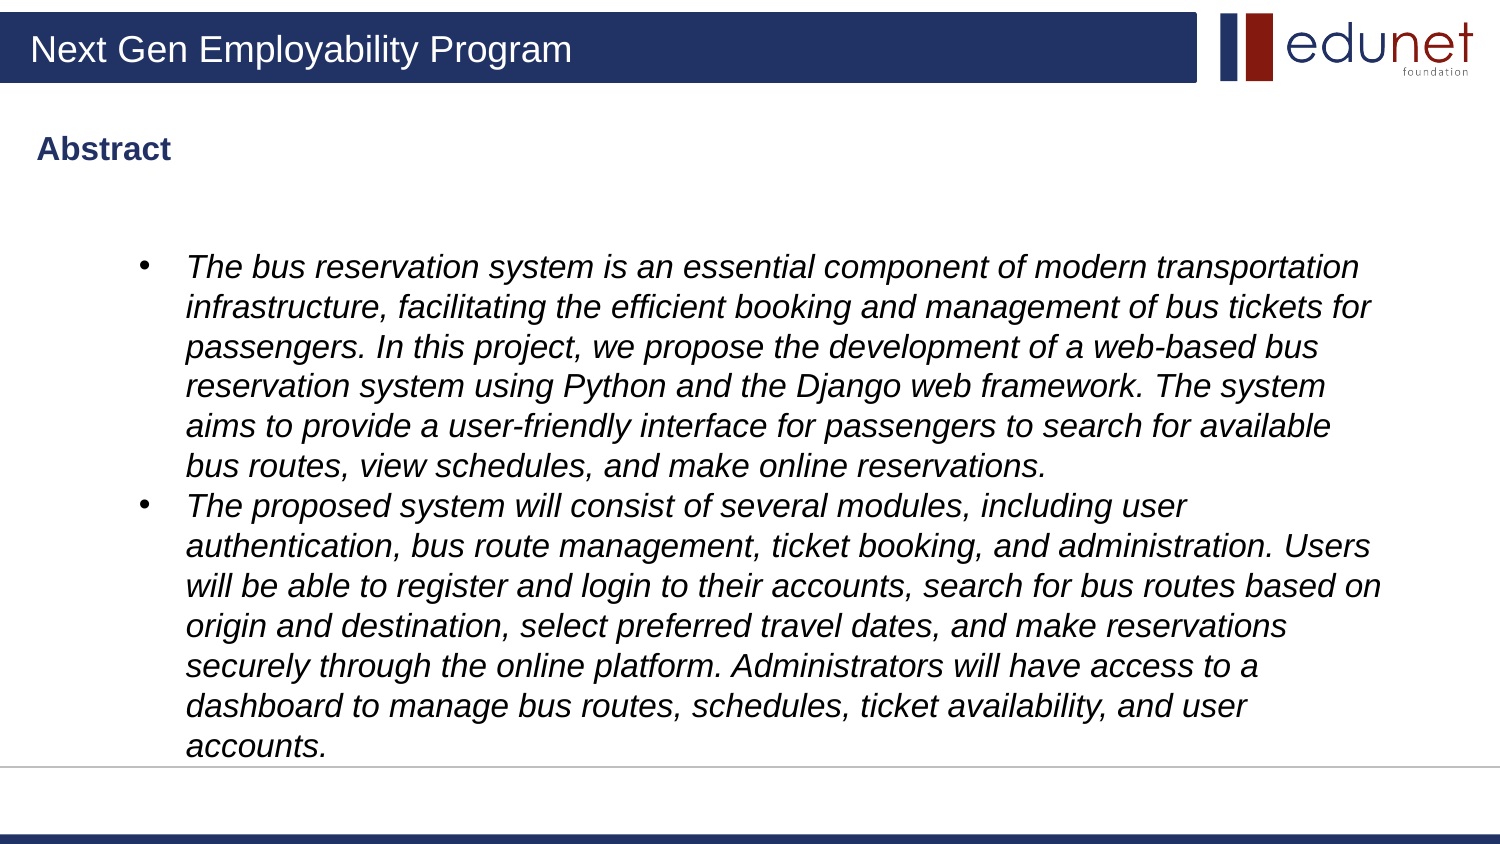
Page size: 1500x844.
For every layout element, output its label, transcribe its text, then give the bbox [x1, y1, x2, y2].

picture [1279, 14, 1482, 83]
text_box The bus reservation system is an essential component of modern transportation infrastructure, facilitating the efficient booking and management of bus tickets for passengers. In this project, we propose the development of a web-based bus reservation system using Python and the Django web framework. The system aims to provide a user-friendly interface for passengers to search for available bus routes, view schedules, and make online reservations. The proposed system will consist of several modules, including user authentication, bus route management, ticket booking, and administration. Users will be able to register and login to their accounts, search for bus routes based on origin and destination, select preferred travel dates, and make reservations securely through the online platform. Administrators will have access to a dashboard to manage bus routes, schedules, ticket availability, and user accounts. [124, 237, 1411, 766]
title Abstract [21, 111, 504, 165]
